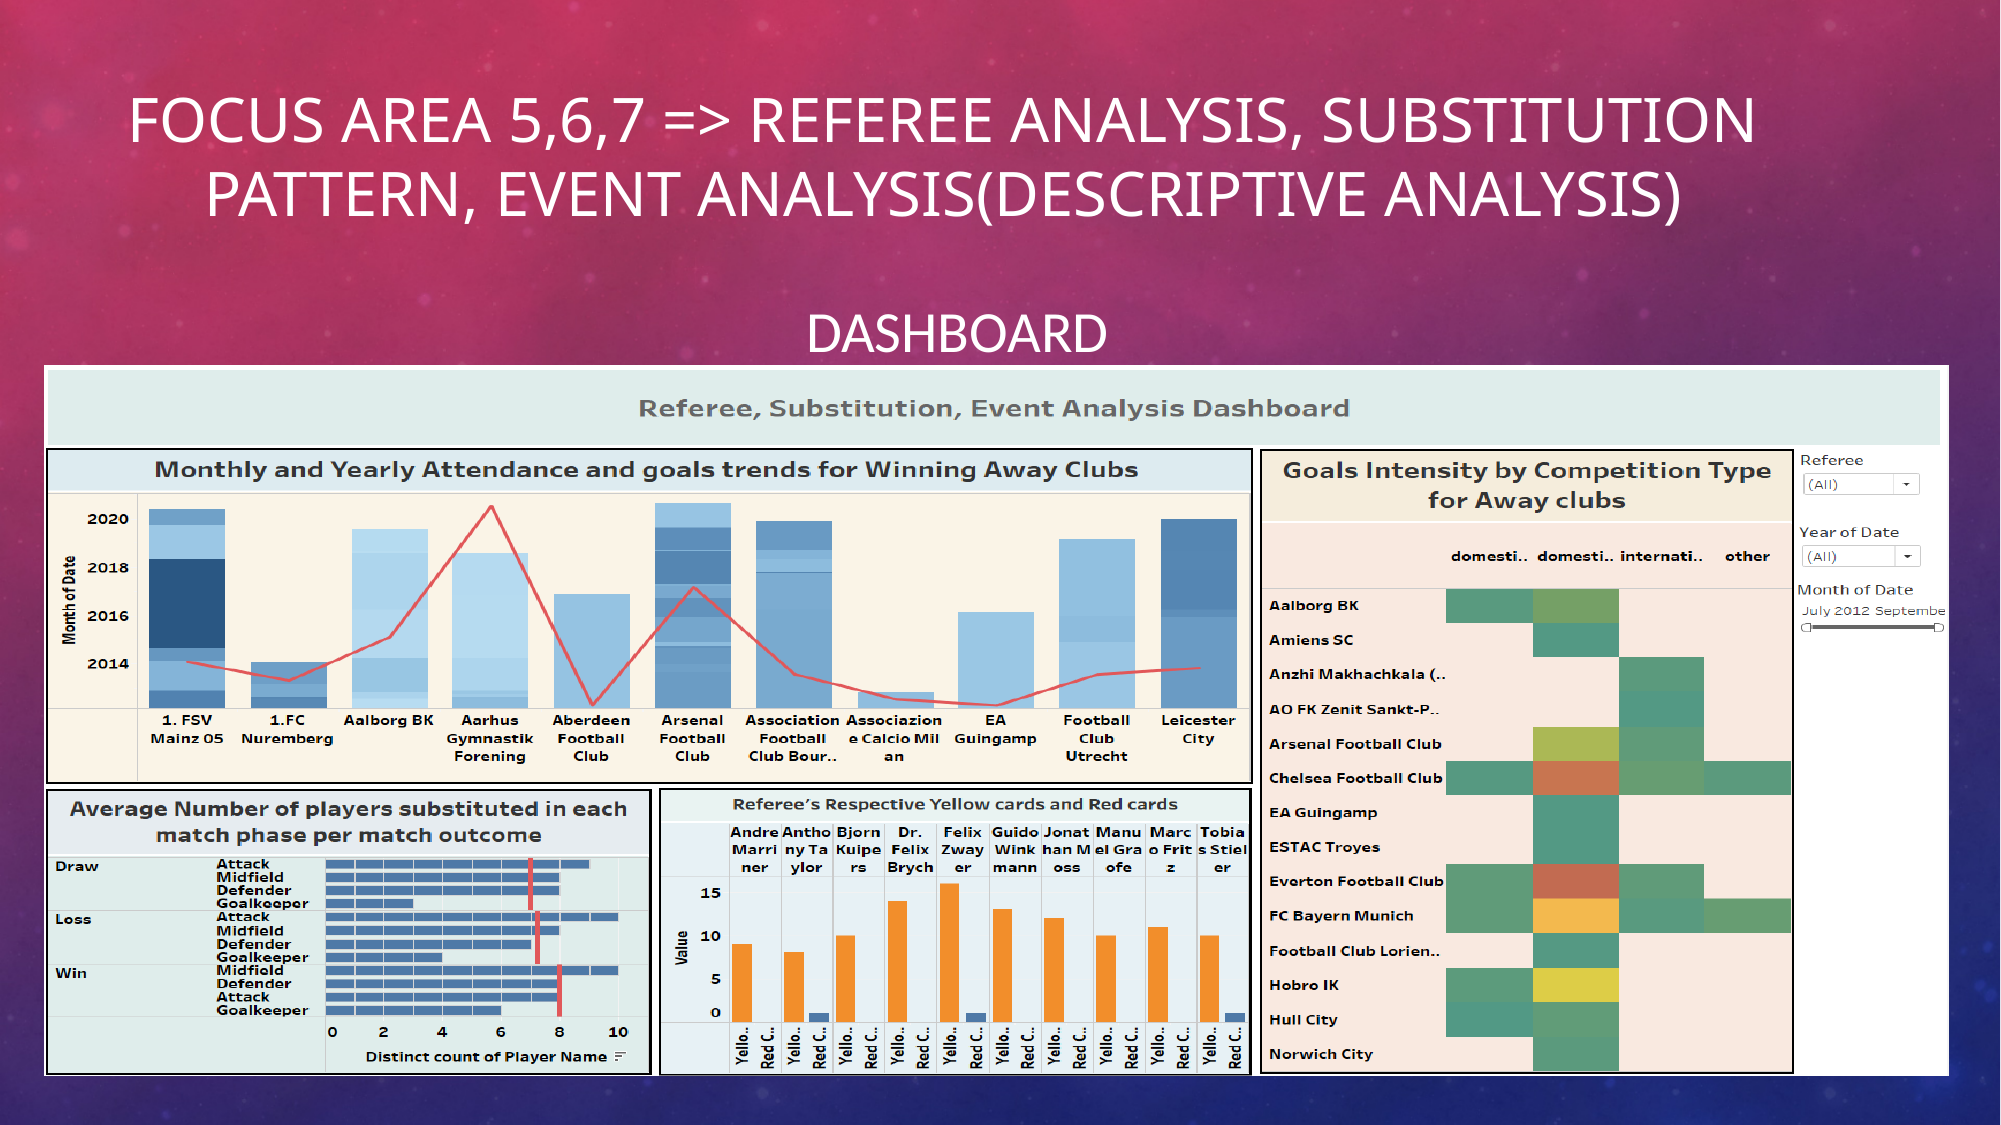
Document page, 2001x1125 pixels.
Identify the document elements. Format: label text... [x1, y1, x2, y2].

list DASHBOARD [112, 241, 1803, 365]
title Focus Area 5,6,7 => Referee analysis, SUBSTITUTION PATTERN, EVENT ANALYSIS(DESCRIPTIVE ANALYSIS) [112, 35, 1775, 241]
picture [0, 0, 2001, 1125]
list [44, 365, 1949, 1077]
